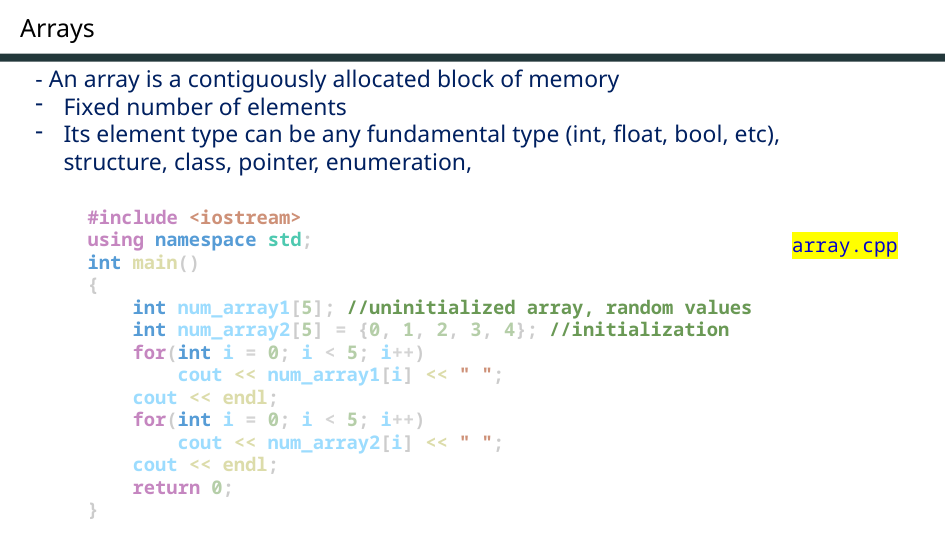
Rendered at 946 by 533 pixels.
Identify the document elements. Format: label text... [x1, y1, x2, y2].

text_box array.cpp [777, 225, 913, 265]
title Arrays [20, 12, 740, 43]
text_box #include <iostream> using namespace std; int main() { int num_array1[5]; //uninitialized array, random values int num_array2[5] = {0, 1, 2, 3, 4}; //initialization for(int i = 0; i < 5; i++) cout << num_array1[i] << " "; cout << endl; for(int i = 0; i < 5; i++) cout << num_array2[i] << " "; cout << endl; return 0; } [72, 198, 786, 528]
list - An array is a contiguously allocated block of memory Fixed number of elements Its element type can be any fundamental type (int, float, bool, etc), structure, class, pointer, enumeration, [35, 64, 841, 176]
